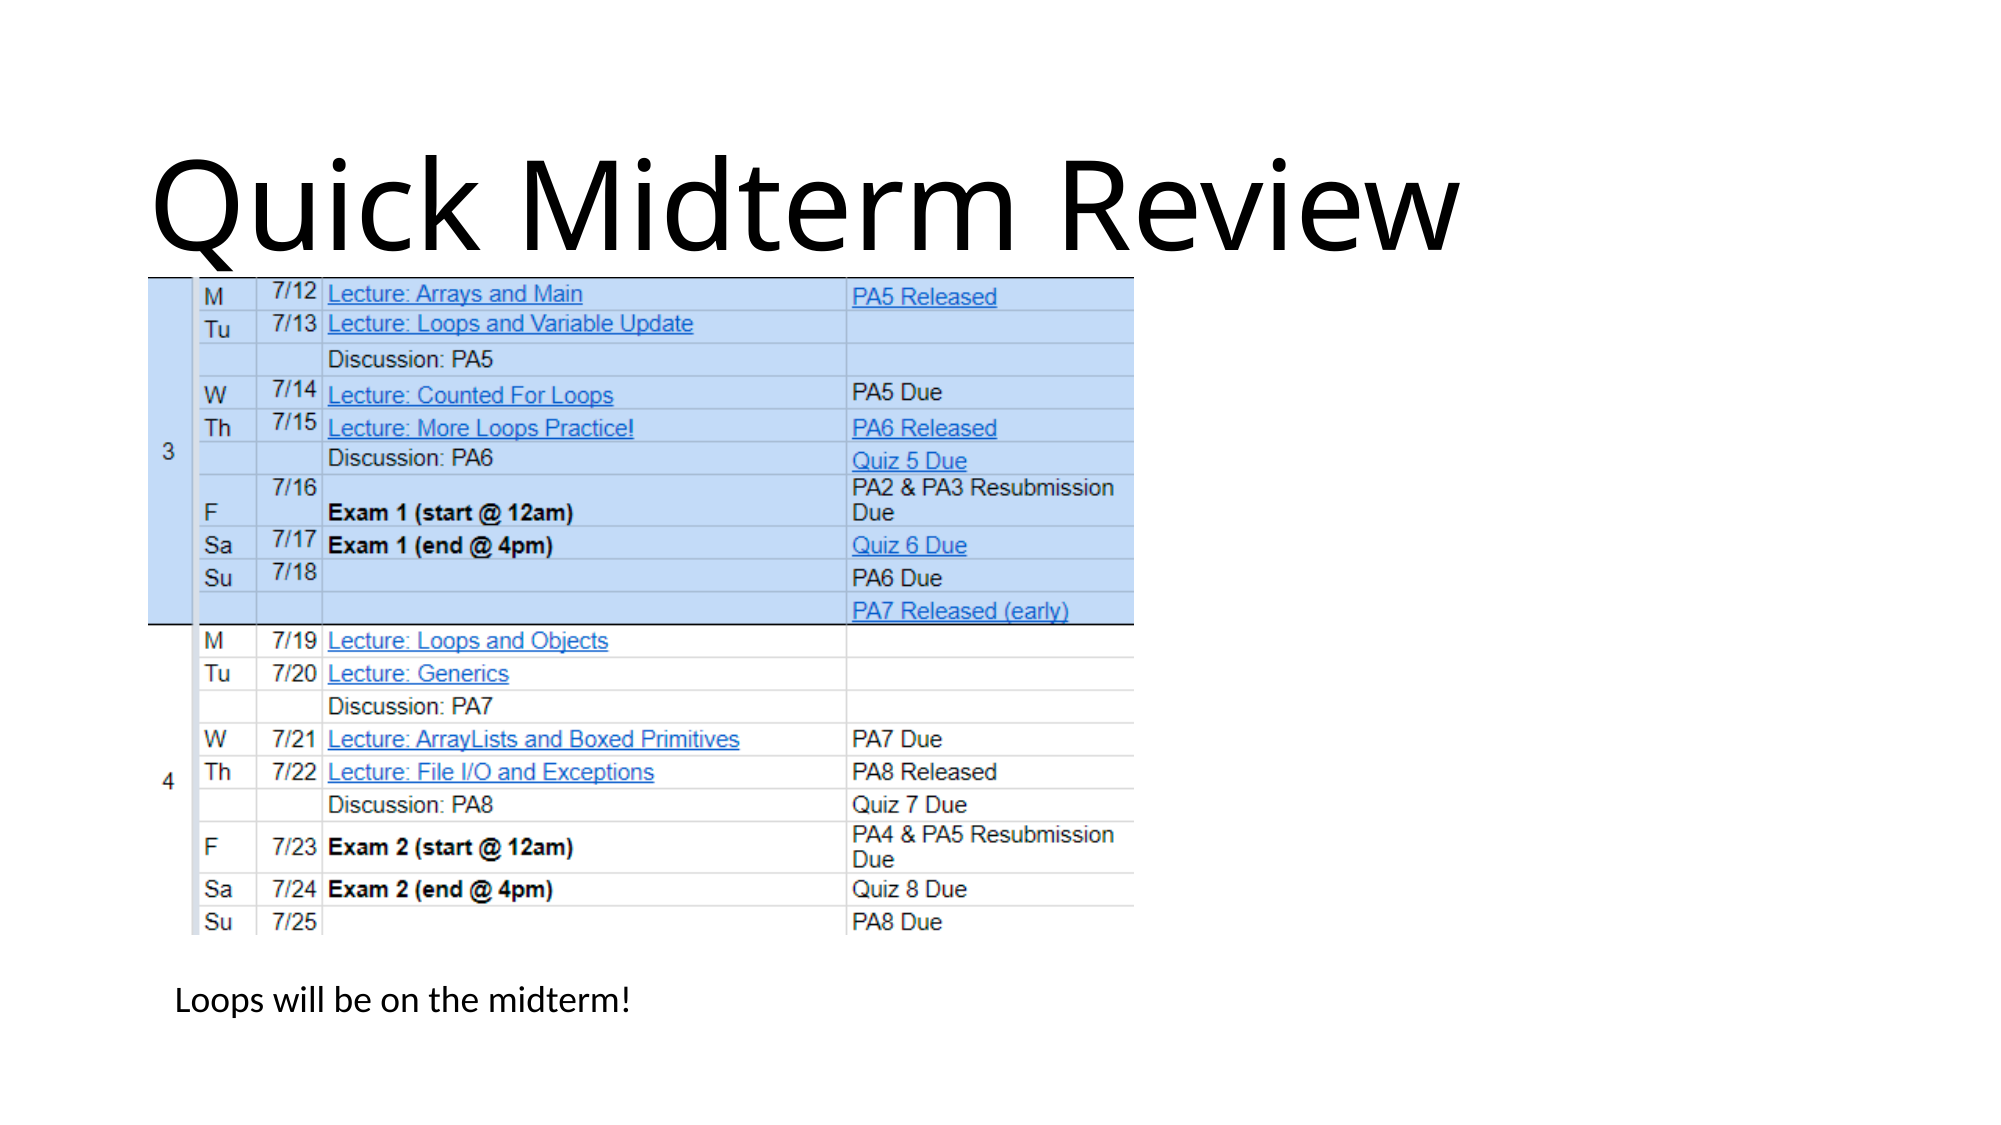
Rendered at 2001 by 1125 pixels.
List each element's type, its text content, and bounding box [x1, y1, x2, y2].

picture [148, 276, 1134, 936]
title Quick Midterm Review [148, 125, 1852, 278]
list Loops will be on the midterm! [174, 975, 1875, 1021]
